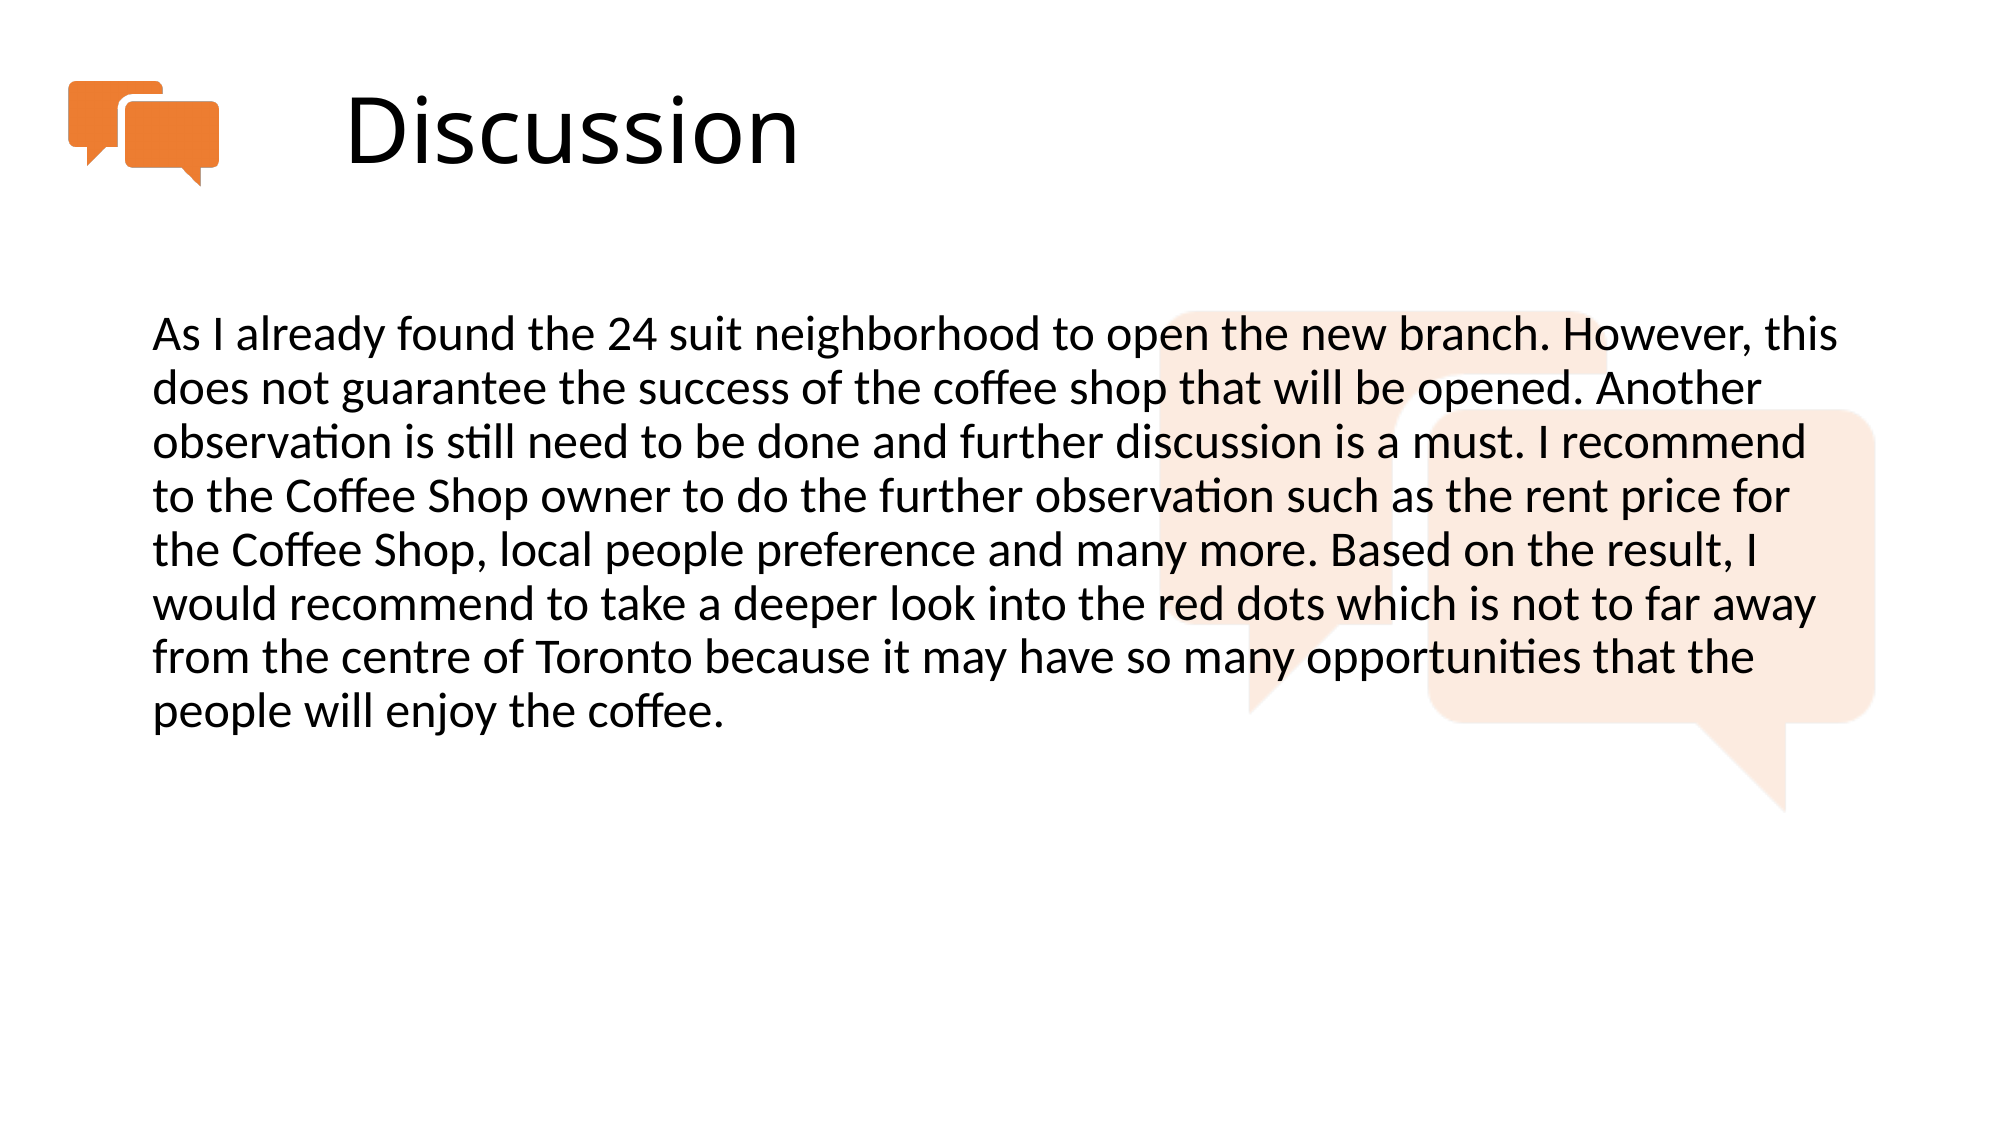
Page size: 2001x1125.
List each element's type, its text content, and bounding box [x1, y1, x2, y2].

title Discussion [328, 13, 1599, 255]
picture [53, 43, 234, 224]
picture [1089, 133, 1947, 992]
list As I already found the 24 suit neighborhood to open the new branch. However, this does not guarantee the success of the coffee shop that will be opened. Another observation is still need to be done and further discussion is a must. I recommend to the Coffee Shop owner to do the further observation such as the rent price for the Coffee Shop, local people preference and many more. Based on the result, I would recommend to take a deeper look into the red dots which is not to far away from the centre of Toronto because it may have so many opportunities that the people will enjoy the coffee. [137, 299, 1863, 1014]
